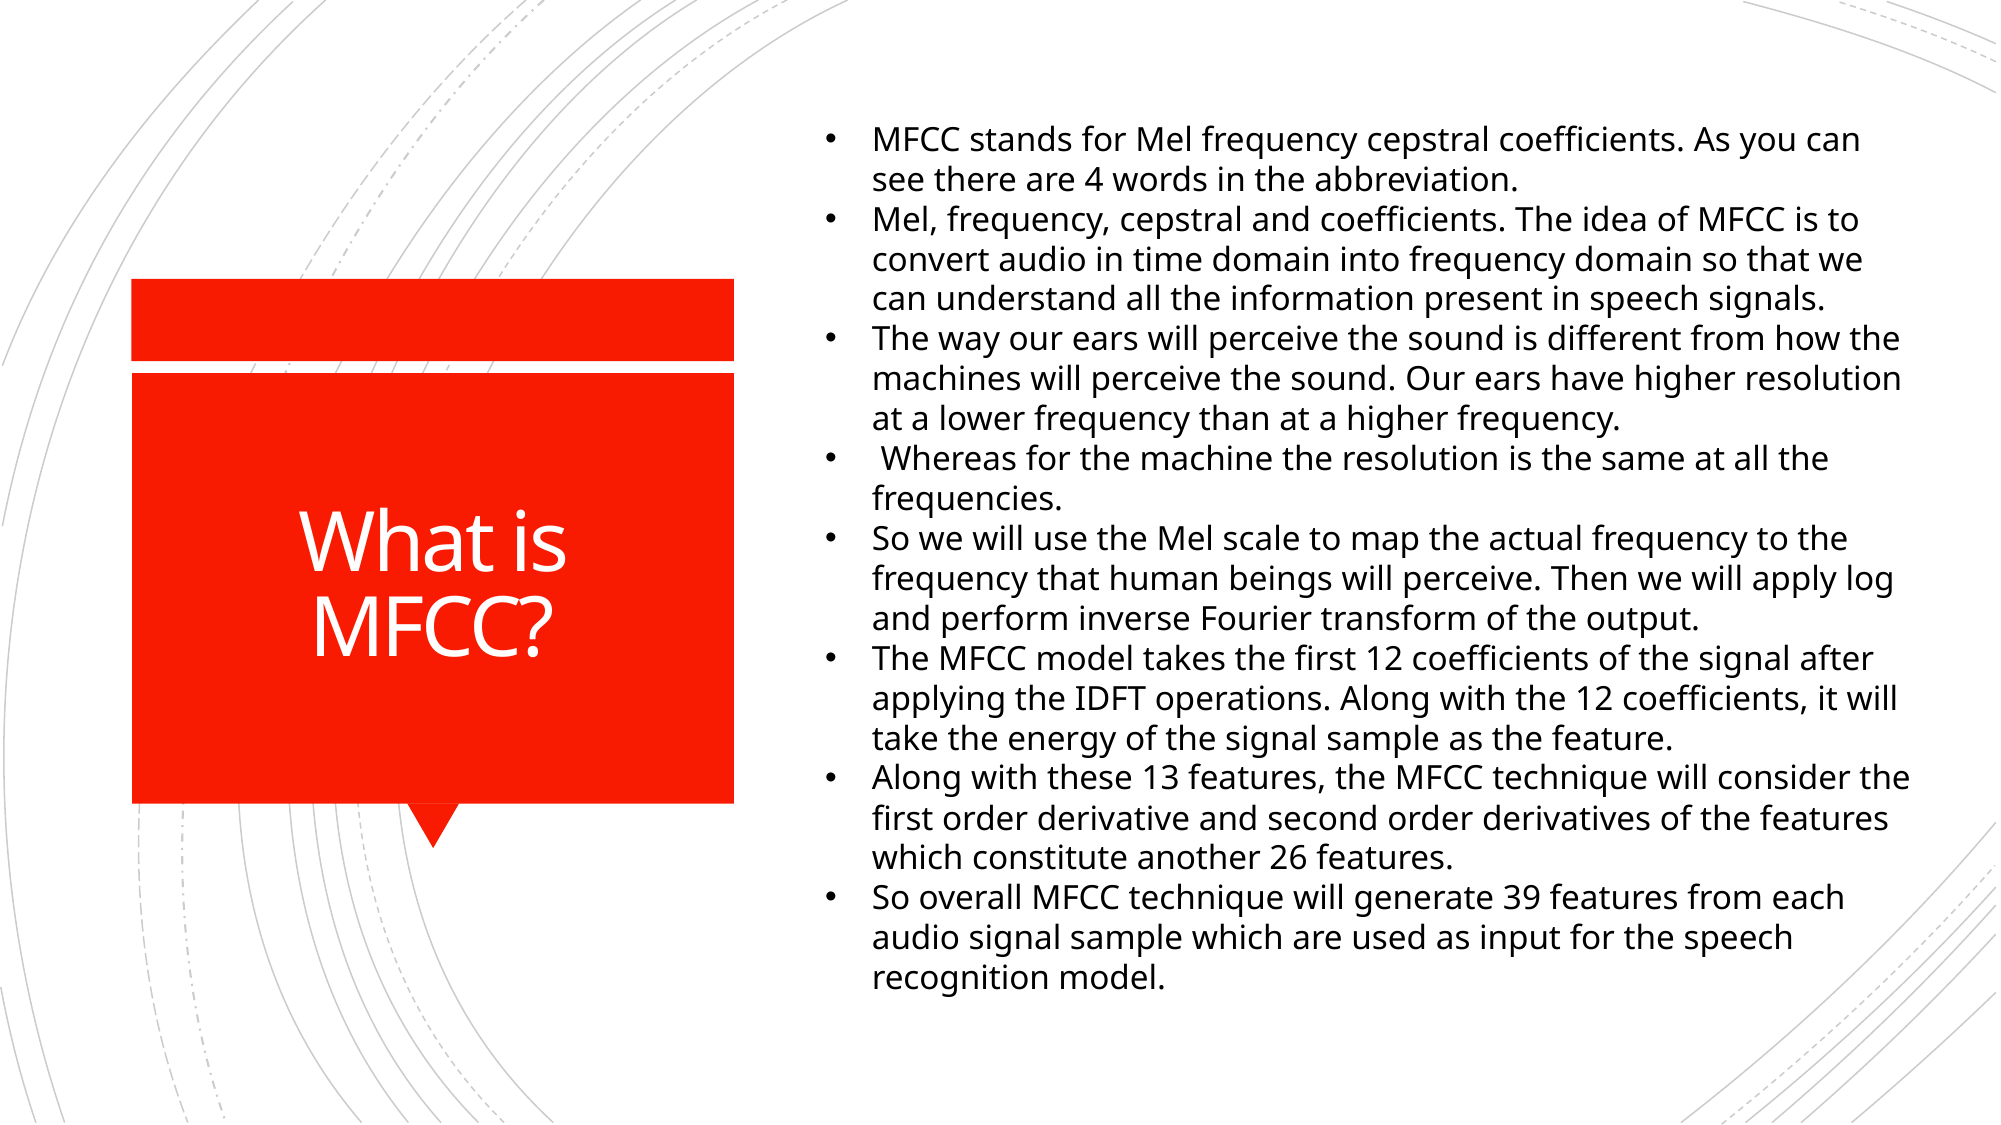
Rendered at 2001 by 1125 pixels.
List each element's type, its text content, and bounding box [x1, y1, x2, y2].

text_box MFCC stands for Mel frequency cepstral coefficients. As you can see there are 4 words in the abbreviation. Mel, frequency, cepstral and coefficients. The idea of MFCC is to convert audio in time domain into frequency domain so that we can understand all the information present in speech signals. The way our ears will perceive the sound is different from how the machines will perceive the sound. Our ears have higher resolution at a lower frequency than at a higher frequency. Whereas for the machine the resolution is the same at all the frequencies. So we will use the Mel scale to map the actual frequency to the frequency that human beings will perceive. Then we will apply log and perform inverse Fourier transform of the output. The MFCC model takes the first 12 coefficients of the signal after applying the IDFT operations. Along with the 12 coefficients, it will take the energy of the signal sample as the feature. Along with these 13 features, the MFCC technique will consider the first order derivative and second order derivatives of the features which constitute another 26 features. So overall MFCC technique will generate 39 features from each audio signal sample which are used as input for the speech recognition model. [810, 110, 1937, 1004]
title What is MFCC? [136, 380, 728, 796]
